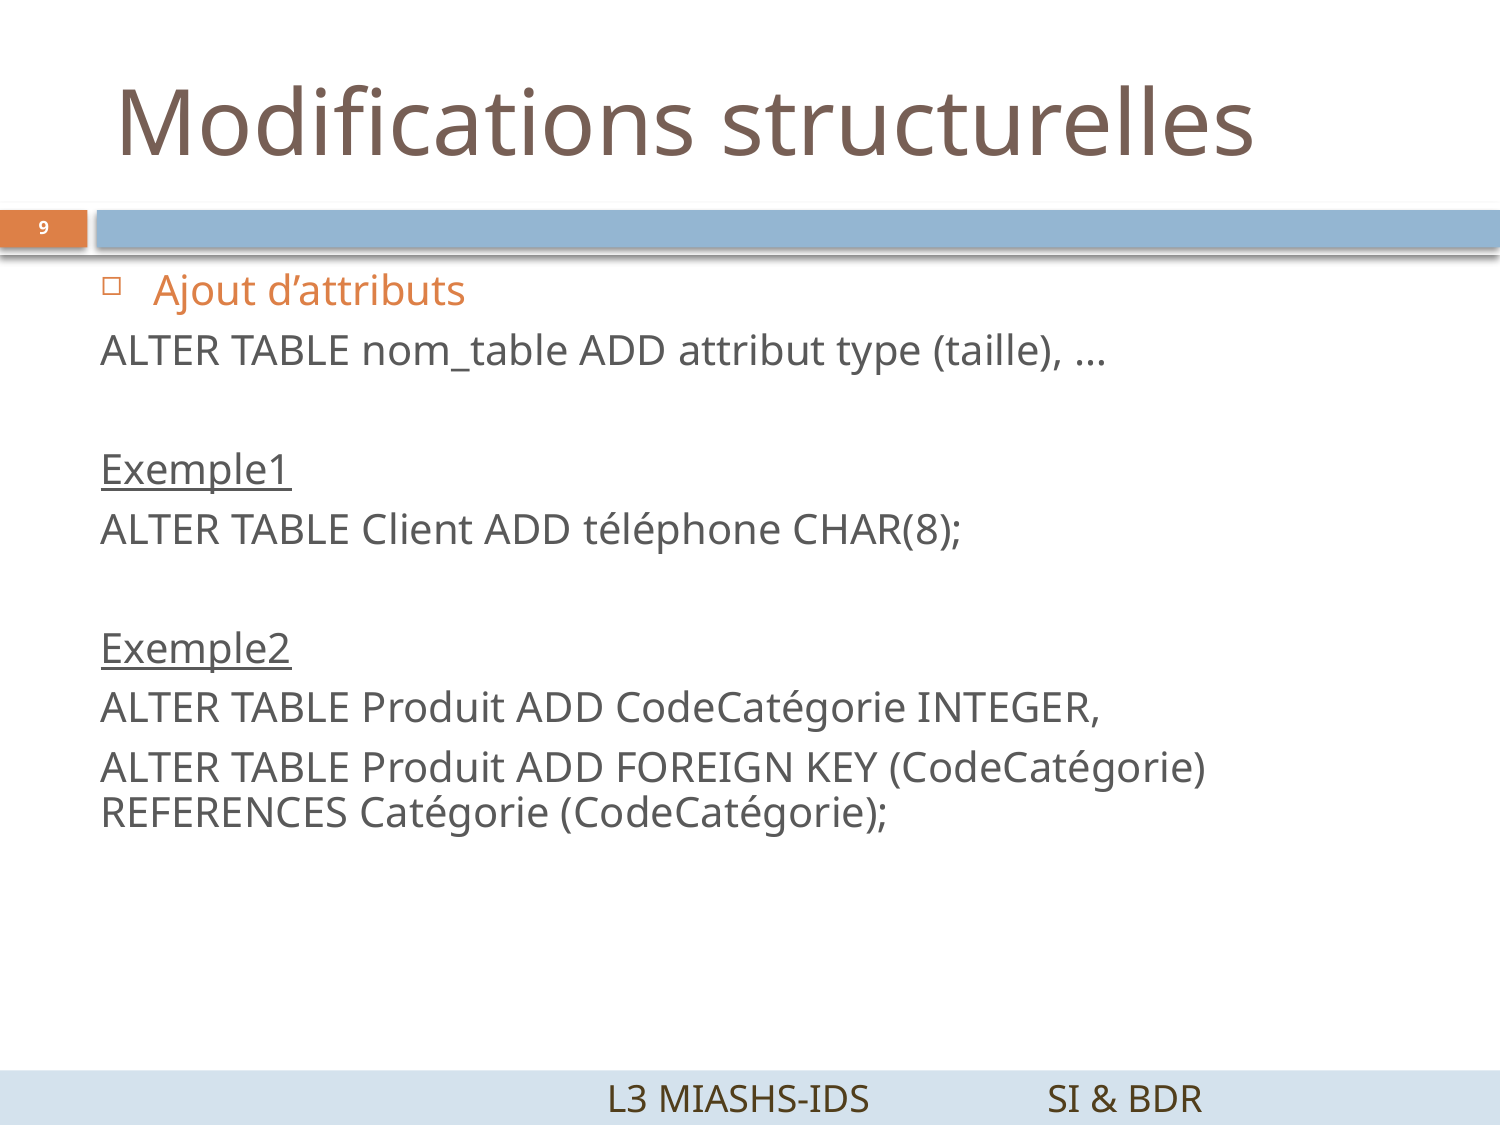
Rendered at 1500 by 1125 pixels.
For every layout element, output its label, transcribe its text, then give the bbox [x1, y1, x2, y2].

list Ajout d’attributs ALTER TABLE nom_table ADD attribut type (taille), … Exemple1 ALTER TABLE Client ADD téléphone CHAR(8); Exemple2 ALTER TABLE Produit ADD CodeCatégorie INTEGER, ALTER TABLE Produit ADD FOREIGN KEY (CodeCatégorie) REFERENCES Catégorie (CodeCatégorie); [85, 262, 1424, 1022]
text_box L3 MIASHS-IDS SI & BDR [0, 1069, 1500, 1125]
title Modifications structurelles [99, 37, 1438, 200]
slide_number 9 [0, 208, 88, 249]
